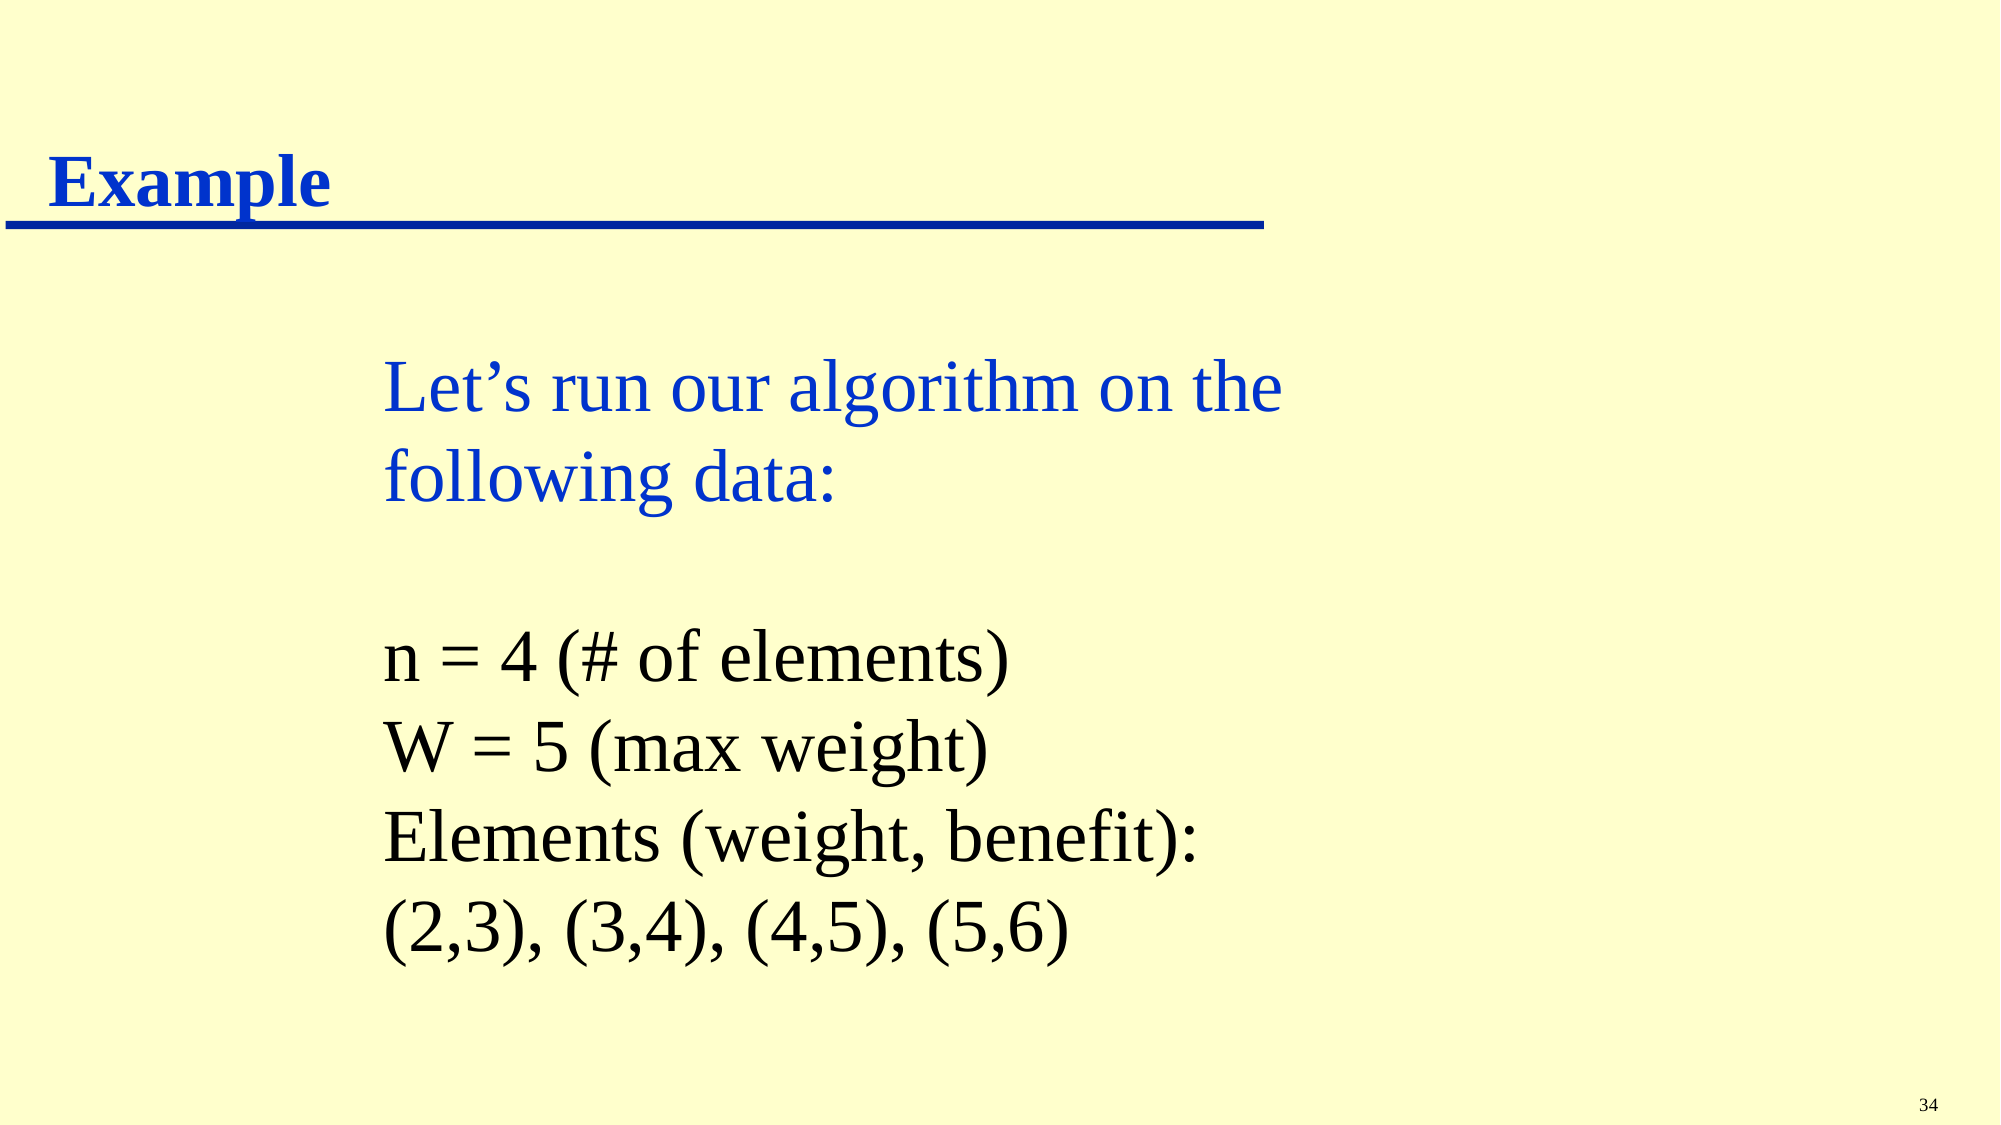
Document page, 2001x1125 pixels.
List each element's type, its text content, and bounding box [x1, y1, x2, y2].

text_box Let’s run our algorithm on the following data: n = 4 (# of elements) W = 5 (max weight) Elements (weight, benefit): (2,3), (3,4), (4,5), (5,6) [368, 329, 1319, 974]
title Example [33, 47, 1334, 230]
